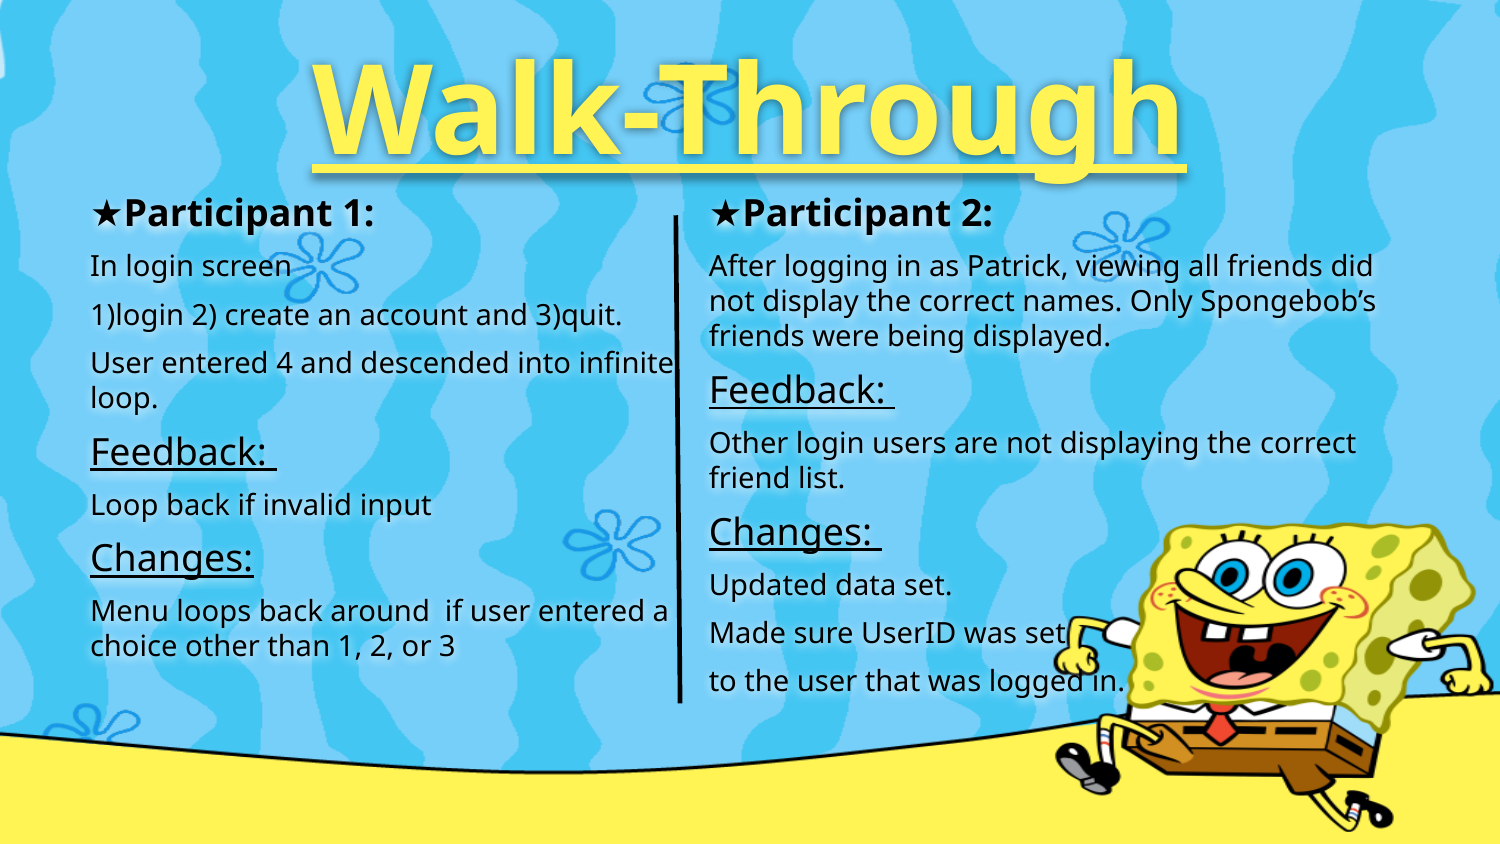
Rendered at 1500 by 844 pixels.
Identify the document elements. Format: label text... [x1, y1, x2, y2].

list ★Participant 1: In login screen 1)login 2) create an account and 3)quit. User entered 4 and descended into infinite loop. Feedback: Loop back if invalid input Changes: Menu loops back around if user entered a choice other than 1, 2, or 3 [75, 174, 688, 732]
title Walk-Through [75, 33, 1425, 175]
text_box ★Participant 2: After logging in as Patrick, viewing all friends did not display the correct names. Only Spongebob’s friends were being displayed. Feedback: Other login users are not displaying the correct friend list. Changes: Updated data set. Made sure UserID was set to the user that was logged in. [693, 174, 1402, 741]
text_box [675, 214, 681, 704]
picture [0, 0, 1500, 844]
